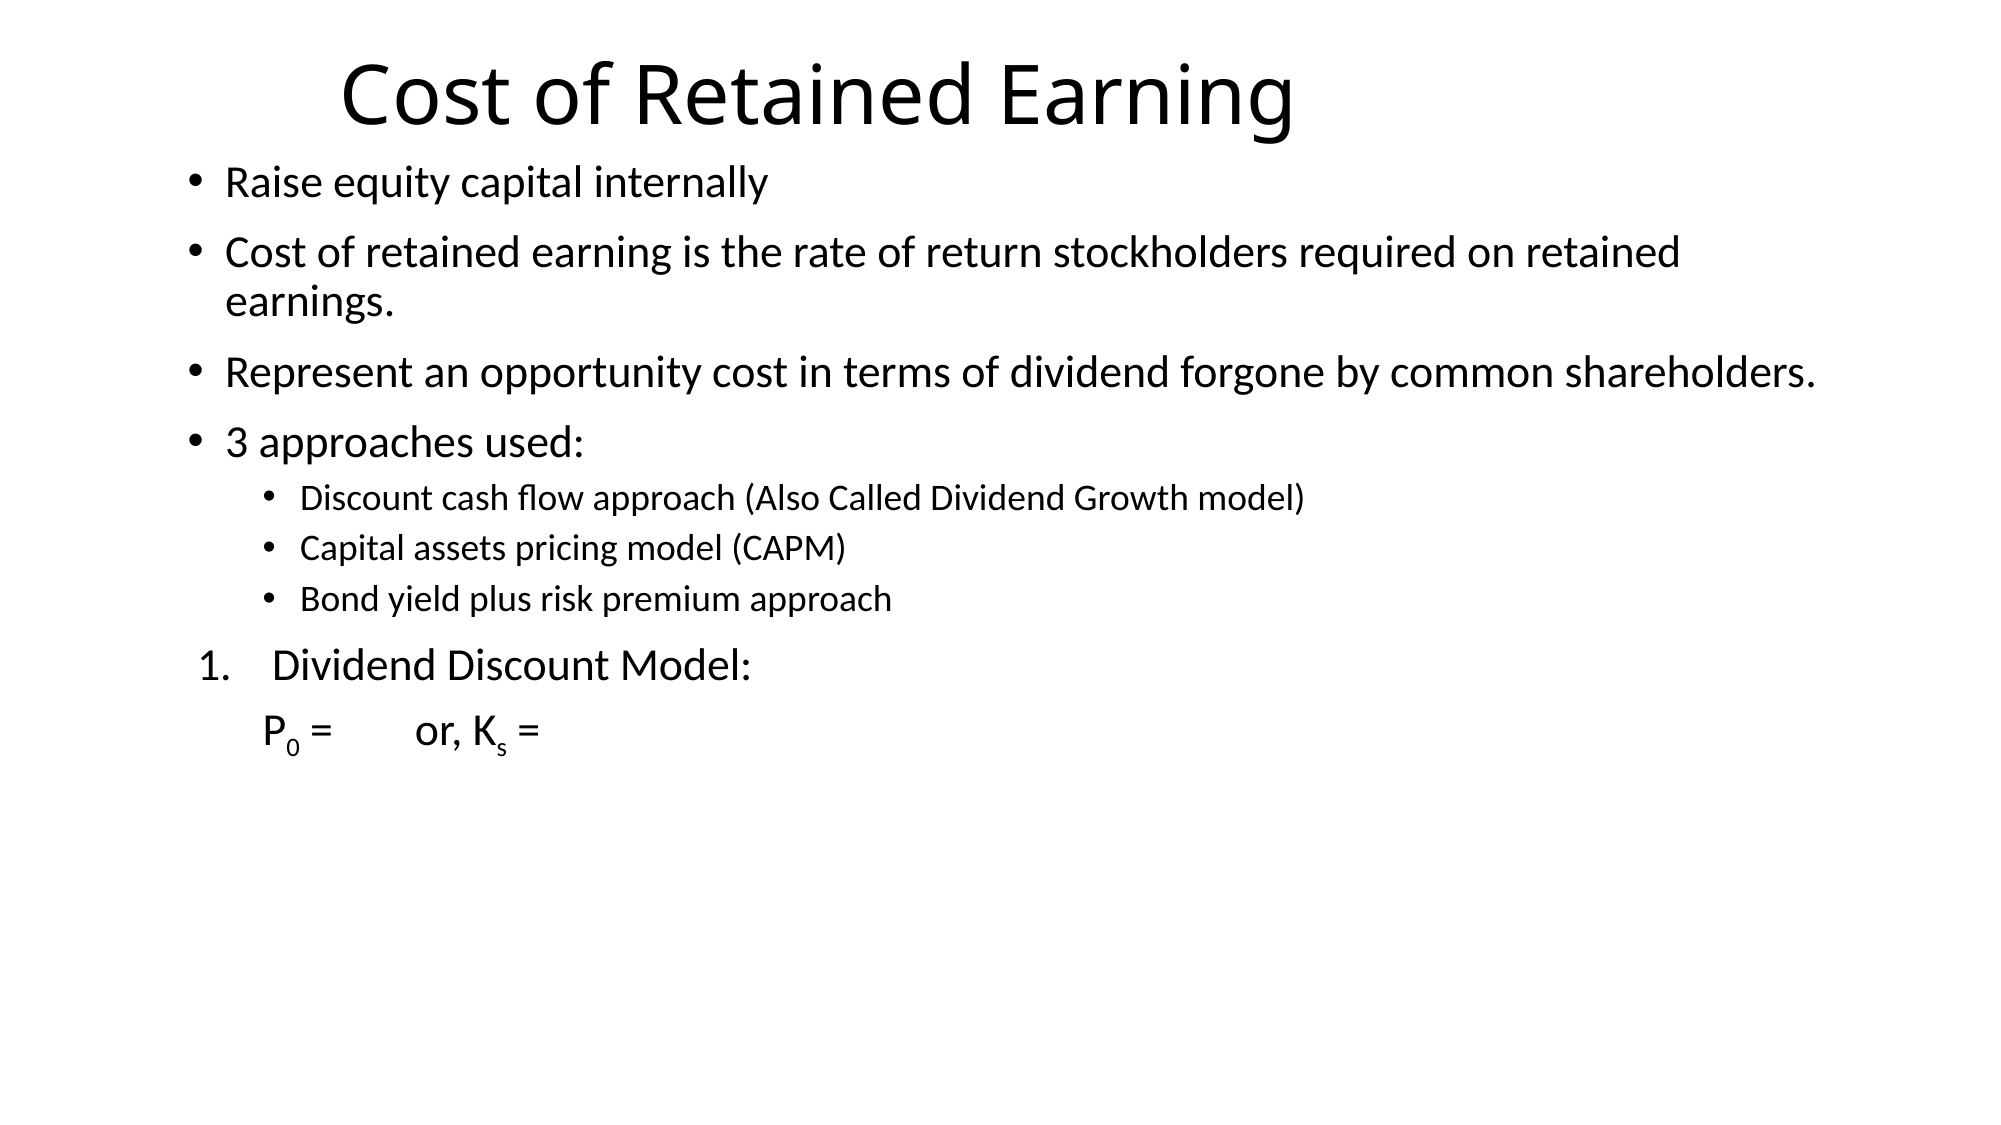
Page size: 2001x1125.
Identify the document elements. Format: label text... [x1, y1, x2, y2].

title Cost of Retained Earning [324, 45, 1675, 150]
